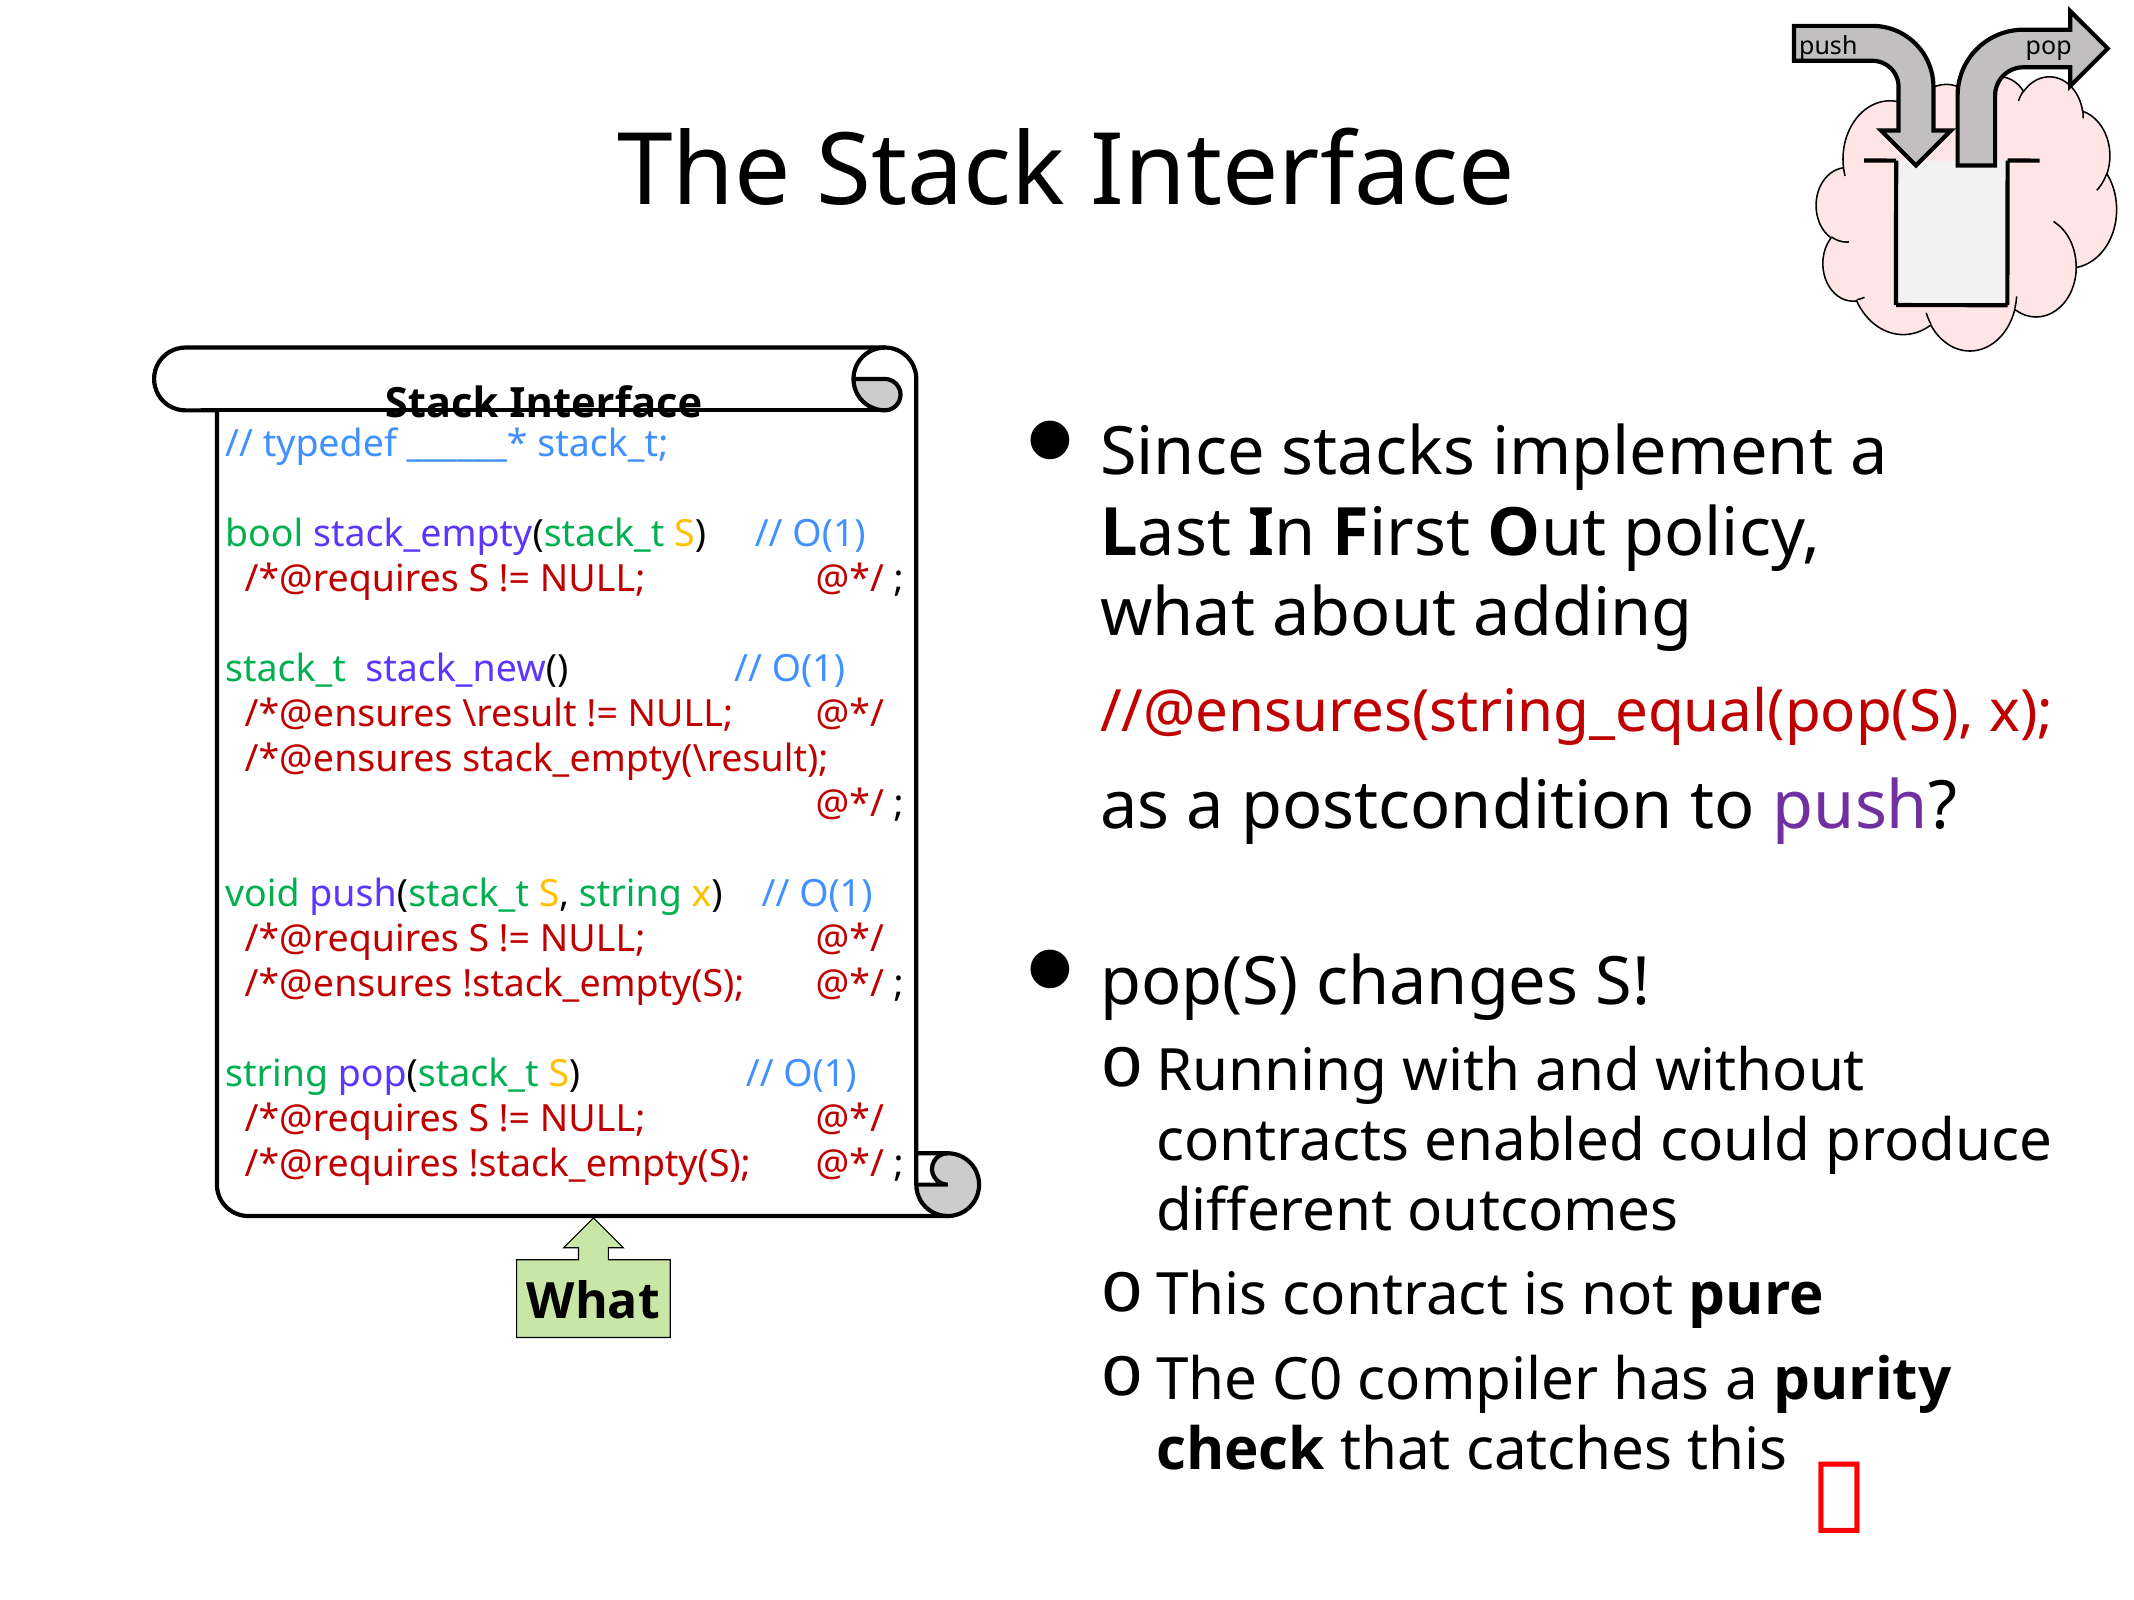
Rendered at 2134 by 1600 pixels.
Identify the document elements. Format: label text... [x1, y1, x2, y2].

text_box What [516, 1217, 671, 1338]
title The Stack Interface [155, 41, 1788, 289]
list Since stacks implement a Last In First Out policy, what about adding //@ensures(string_equal(pop(S), x); as a postcondition to push? pop(S) changes S! Running with and without contracts enabled could produce different outcomes This contract is not pure The C0 compiler has a purity check that catches this [1016, 399, 2068, 1320]
text_box // typedef ______* stack_t; bool stack_empty(stack_t S) // O(1) /*@requires S != NULL; @*/ ; stack_t stack_new() // O(1) /*@ensures \result != NULL; @*/ /*@ensures stack_empty(\result); @*/ ; void push(stack_t S, string x) // O(1) /*@requires S != NULL; @*/ /*@ensures !stack_empty(S); @*/ ; string pop(stack_t S) // O(1) /*@requires S != NULL; @*/ /*@requires !stack_empty(S); @*/ ; [154, 347, 980, 1217]
text_box Stack Interface [370, 368, 718, 434]
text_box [1793, 10, 2117, 351]
text_box  [1794, 1426, 1885, 1561]
